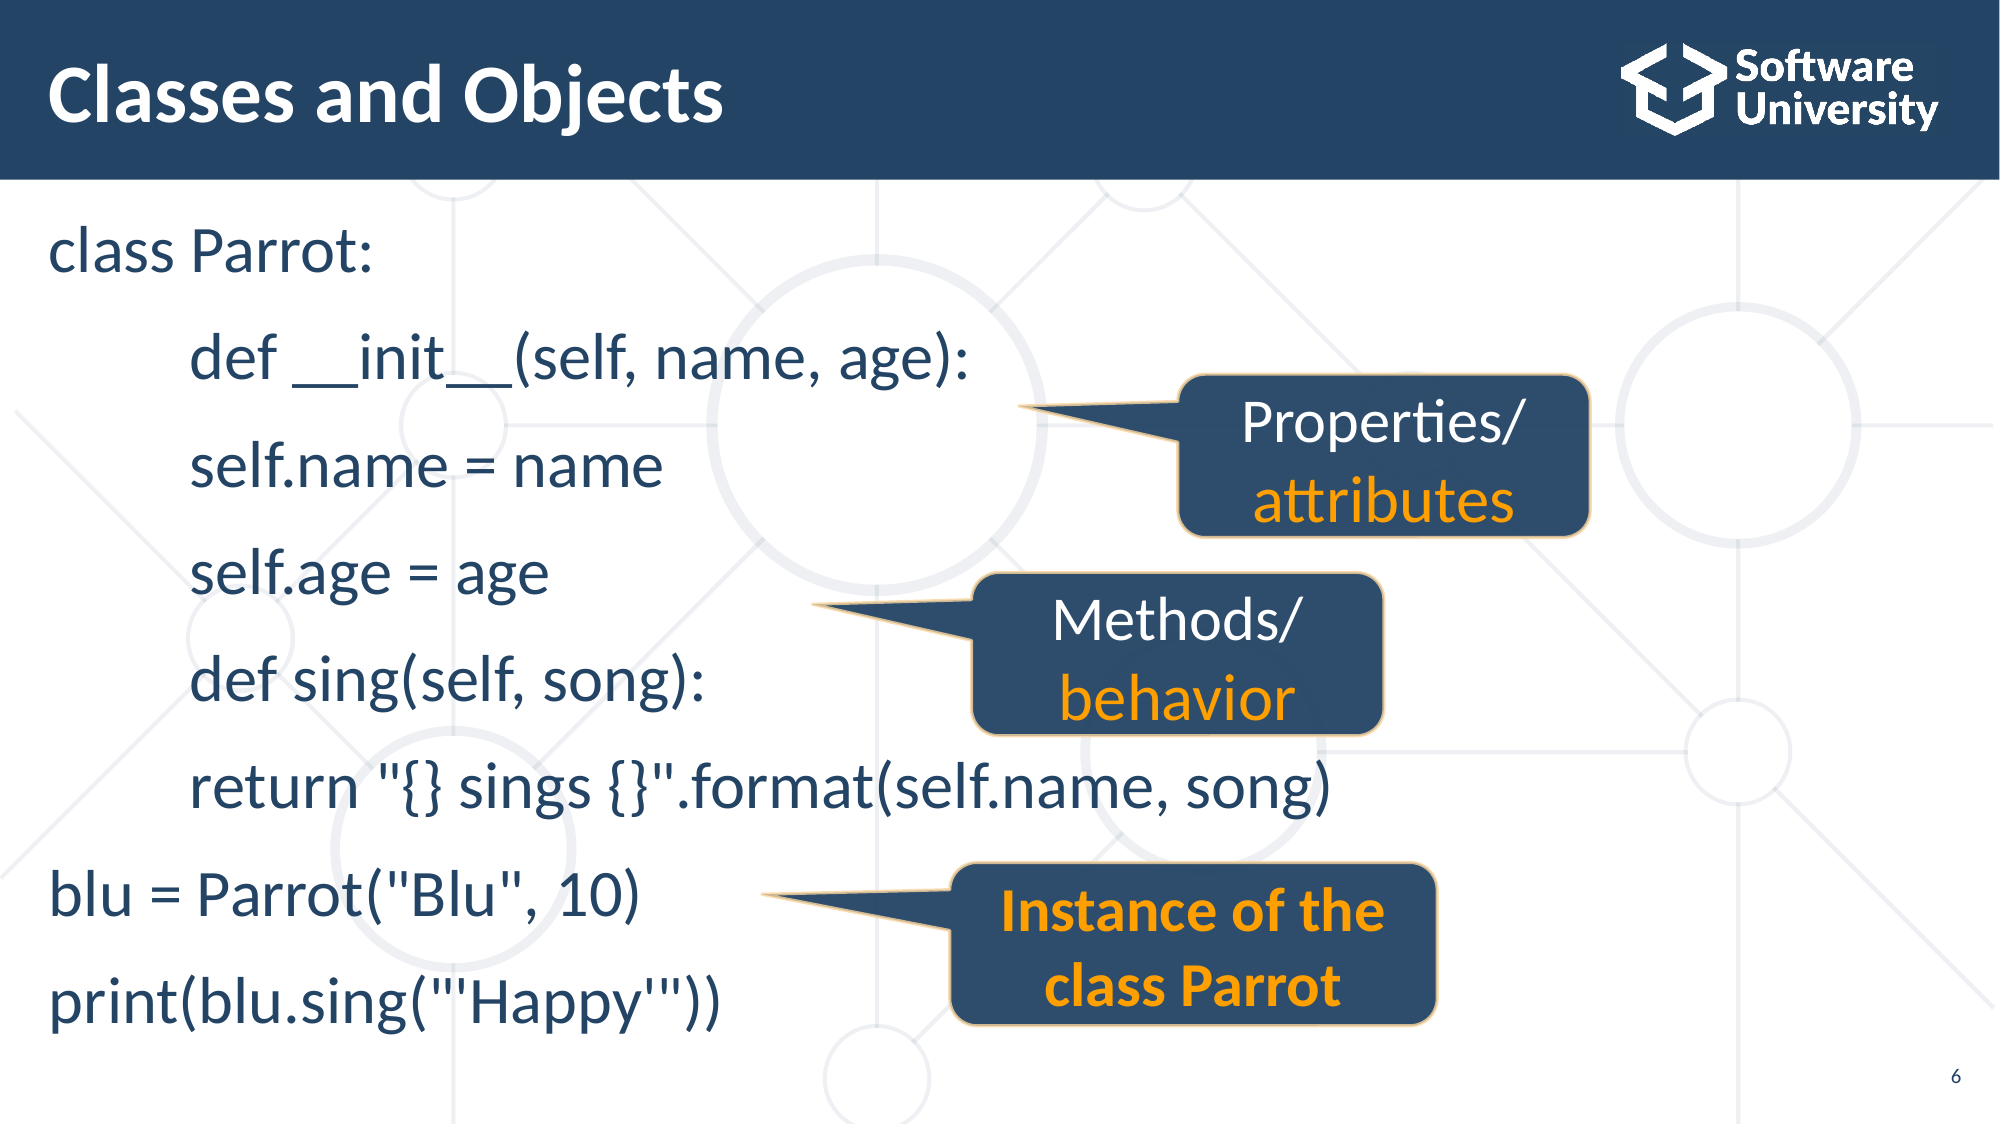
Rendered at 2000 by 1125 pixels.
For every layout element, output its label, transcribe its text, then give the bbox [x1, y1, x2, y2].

text_box Properties/ attributes [1016, 372, 1593, 540]
slide_number 6 [1896, 1049, 1968, 1101]
picture [1621, 43, 1939, 136]
text_box Instance of the class Parrot [759, 860, 1440, 1028]
list class Parrot: def __init__(self, name, age): self.name = name self.age = age def sing(self, song): return "{} sings {}".format(self.name, song) blu = Parrot("Blu", 10) print(blu.sing("'Happy'")) [31, 196, 1970, 1050]
text_box Methods/ behavior [810, 570, 1387, 738]
title Classes and Objects [31, 16, 1591, 162]
